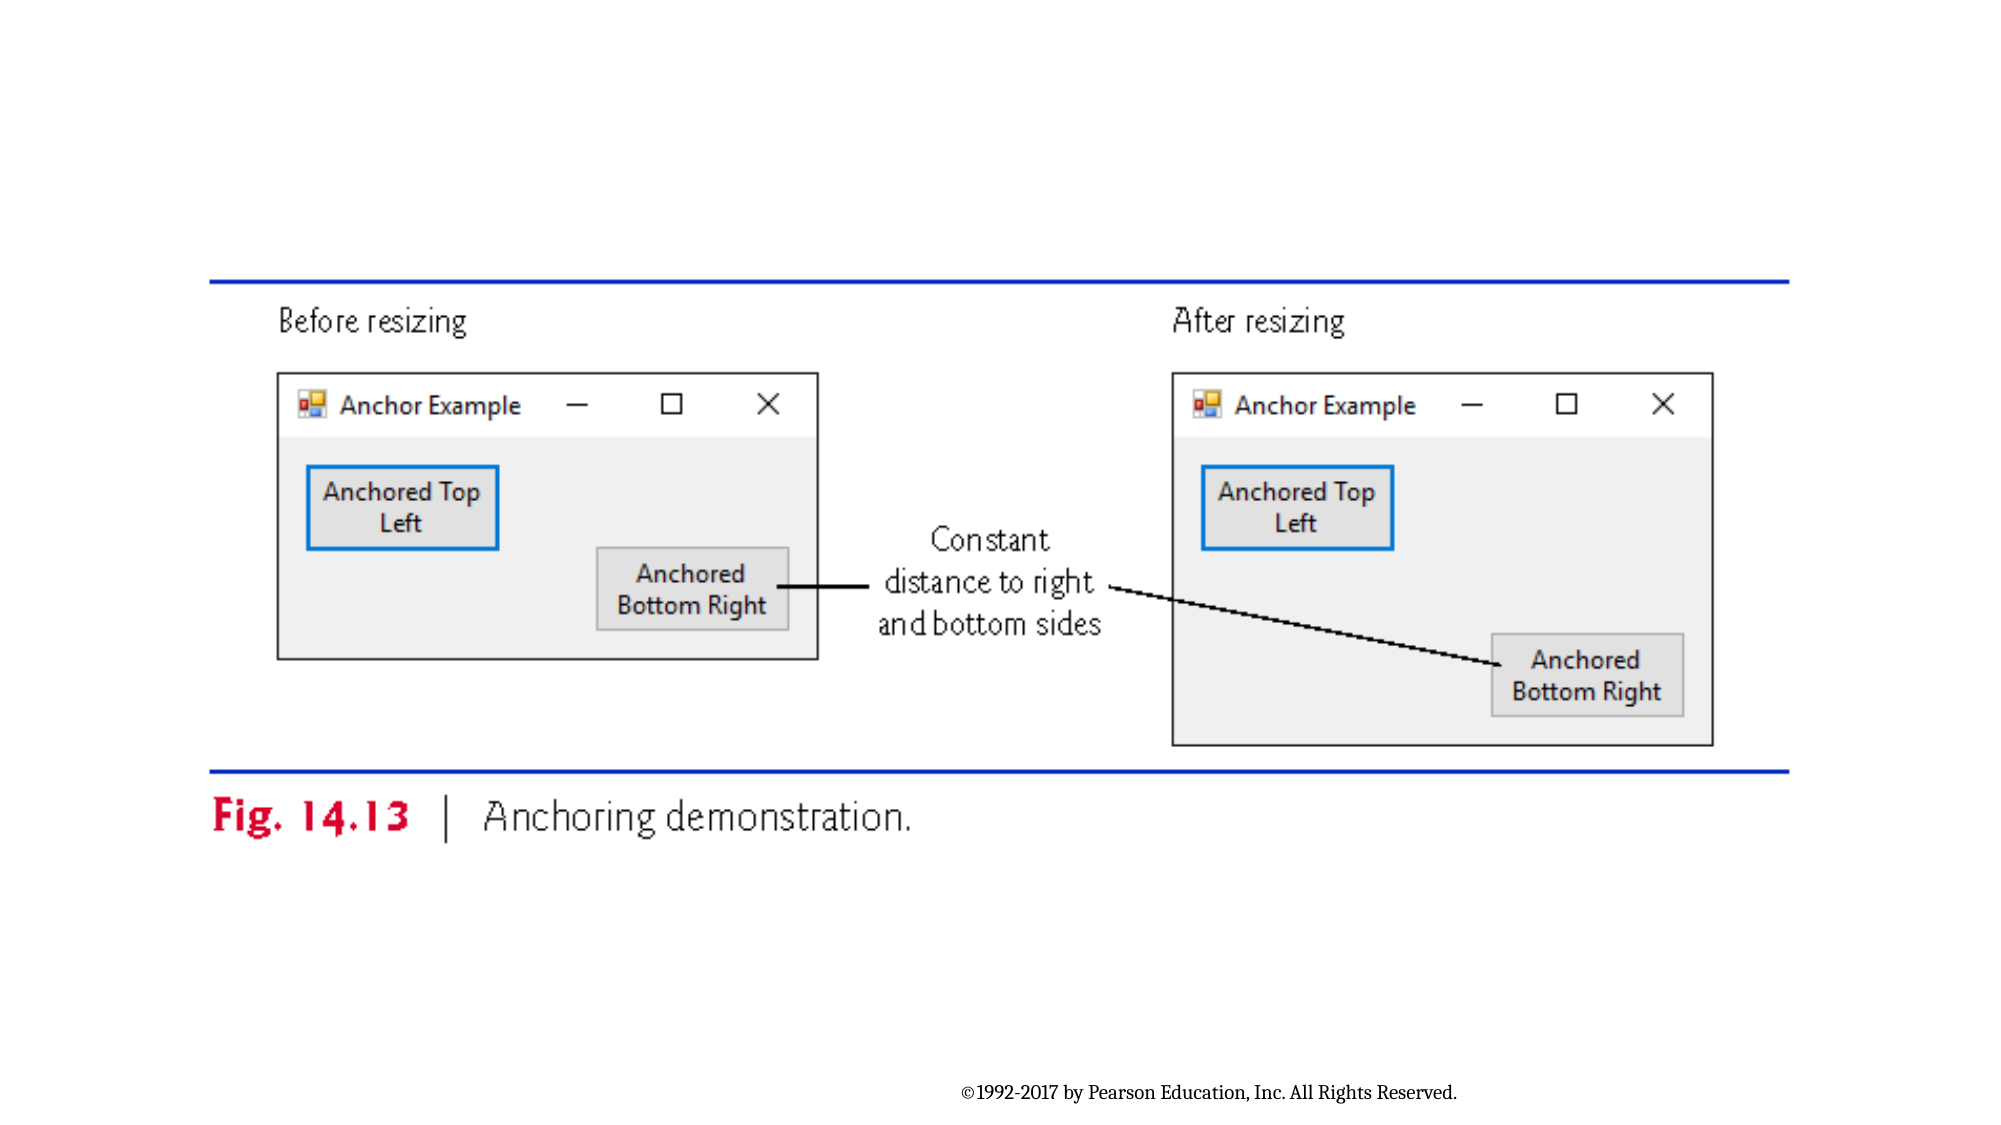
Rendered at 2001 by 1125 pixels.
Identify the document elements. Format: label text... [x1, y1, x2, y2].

picture [0, 70, 2000, 1055]
footer ©1992-2017 by Pearson Education, Inc. All Rights Reserved. [99, 1070, 1473, 1112]
